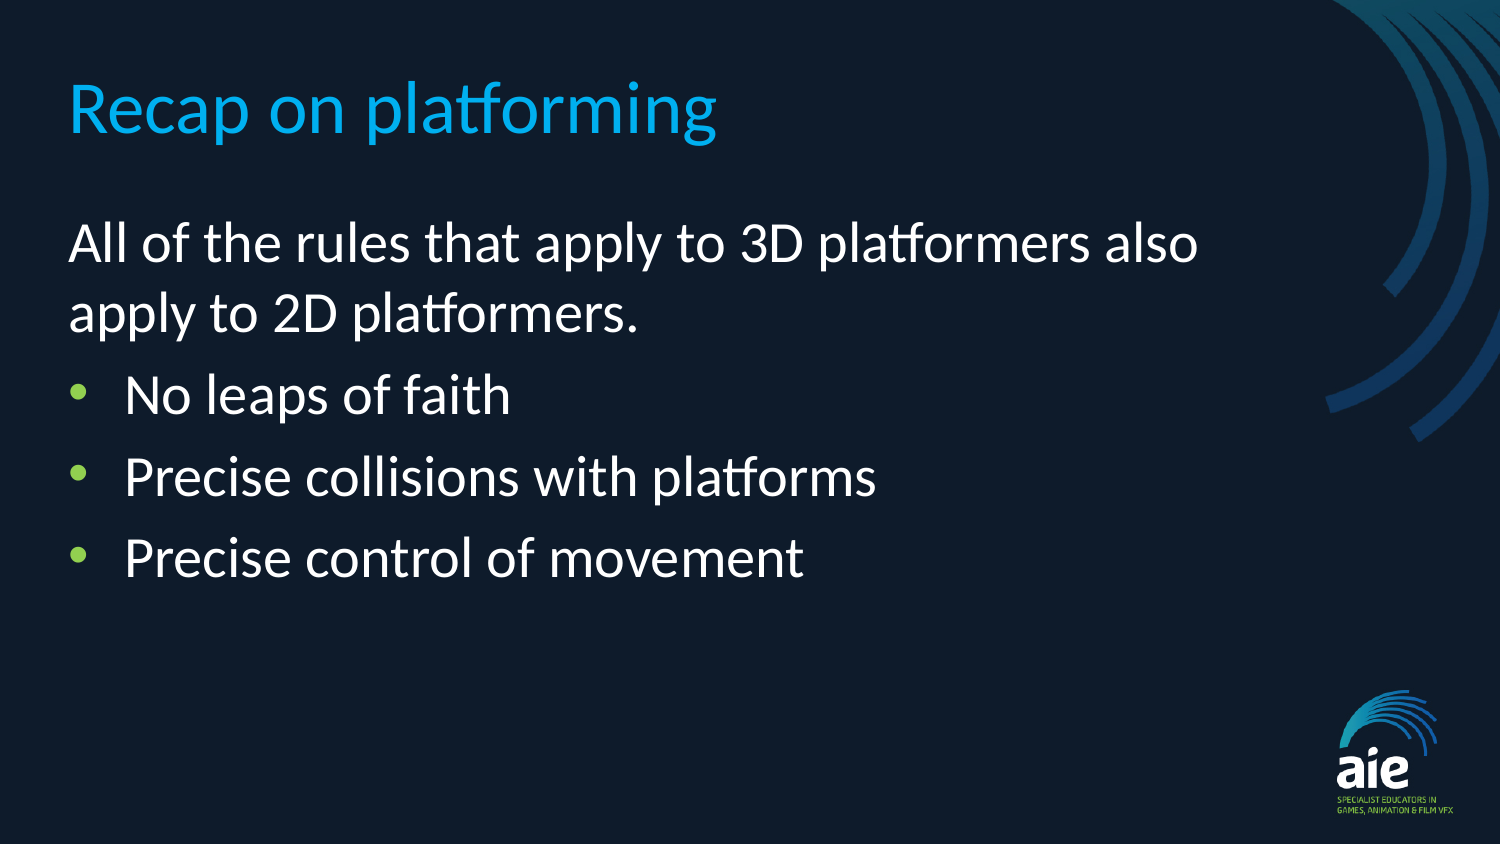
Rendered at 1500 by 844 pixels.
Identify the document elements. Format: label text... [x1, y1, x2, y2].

list All of the rules that apply to 3D platformers also apply to 2D platformers. No leaps of faith Precise collisions with platforms Precise control of movement [53, 196, 1329, 754]
picture [0, 0, 1500, 844]
title Recap on platforming [53, 33, 1329, 175]
